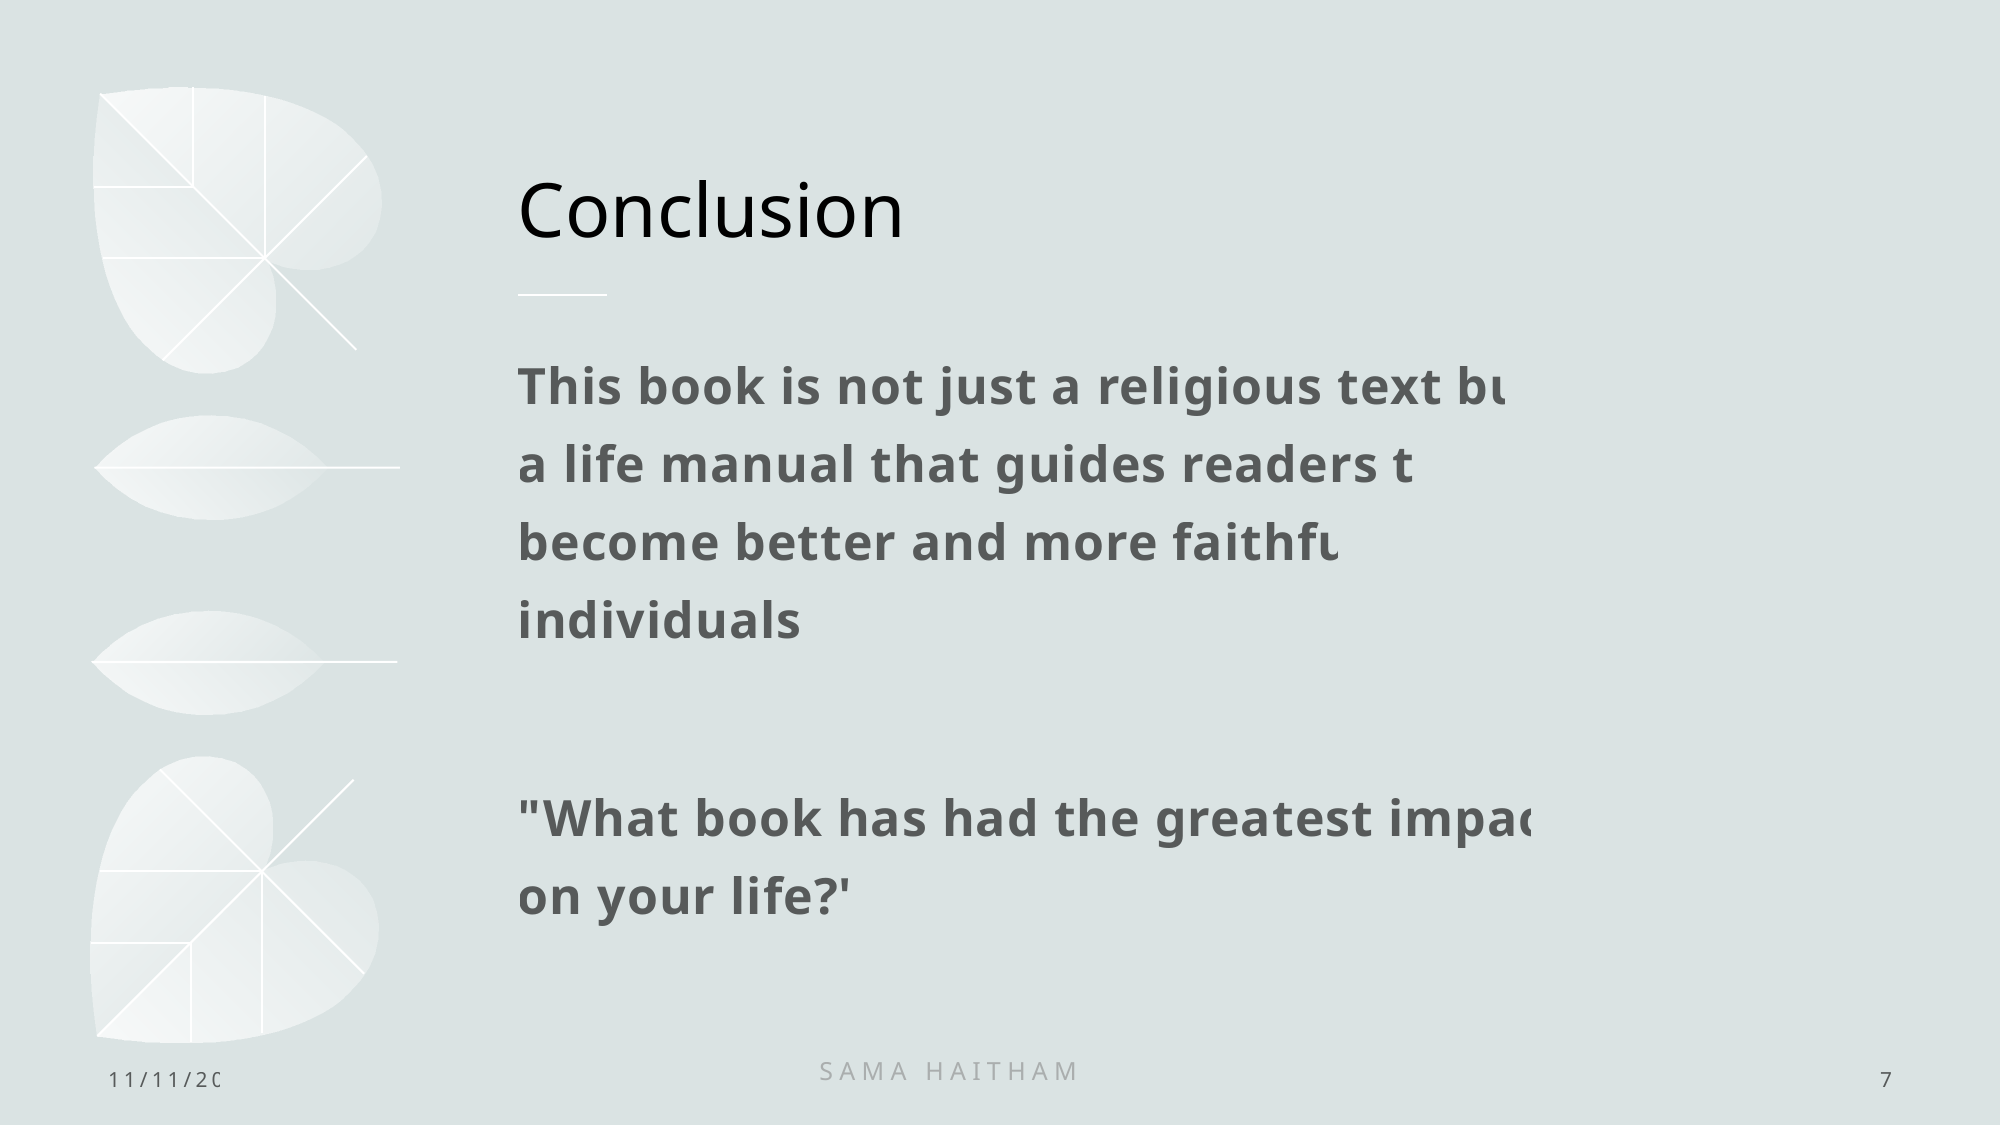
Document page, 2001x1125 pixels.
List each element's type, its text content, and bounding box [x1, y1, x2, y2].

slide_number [93, 1042, 363, 1119]
slide_number 7 [1637, 1042, 1907, 1119]
footer Sama Haitham AAUP [662, 1042, 1338, 1103]
list This book is not just a religious text but a life manual that guides readers to become better and more faithful individuals. "What book has had the greatest impact on your life?" [517, 329, 1593, 1001]
title Conclusion [517, 65, 1908, 260]
